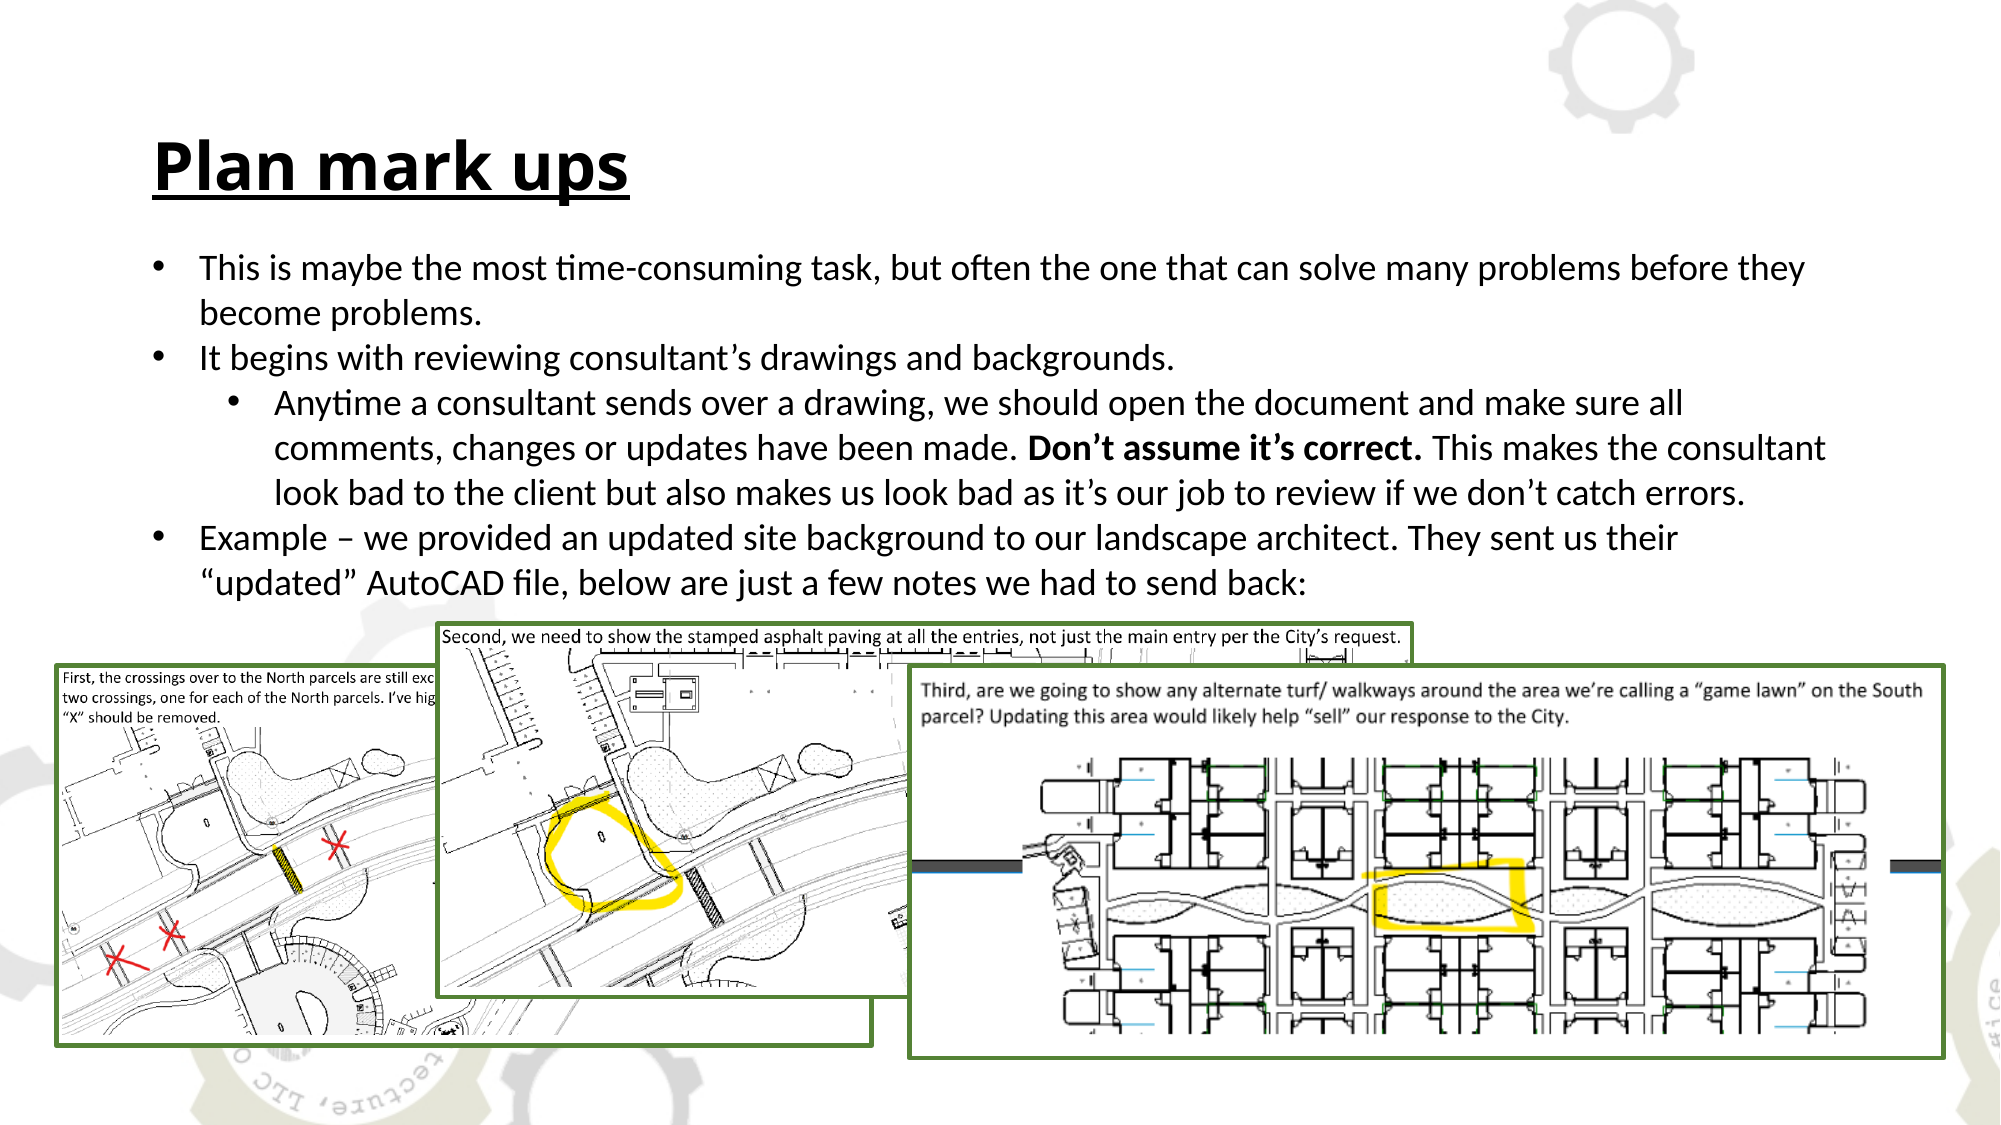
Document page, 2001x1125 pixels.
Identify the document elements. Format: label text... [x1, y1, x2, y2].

picture [58, 626, 1942, 1056]
title Plan mark ups [137, 59, 1863, 235]
text_box This is maybe the most time-consuming task, but often the one that can solve many problems before they become problems. It begins with reviewing consultant’s drawings and backgrounds. Anytime a consultant sends over a drawing, we should open the document and make sure all comments, changes or updates have been made. Don’t assume it’s correct. This makes the consultant look bad to the client but also makes us look bad as it’s our job to review if we don’t catch errors. Example – we provided an updated site background to our landscape architect. They sent us their “updated” AutoCAD file, below are just a few notes we had to send back: [137, 235, 1863, 610]
